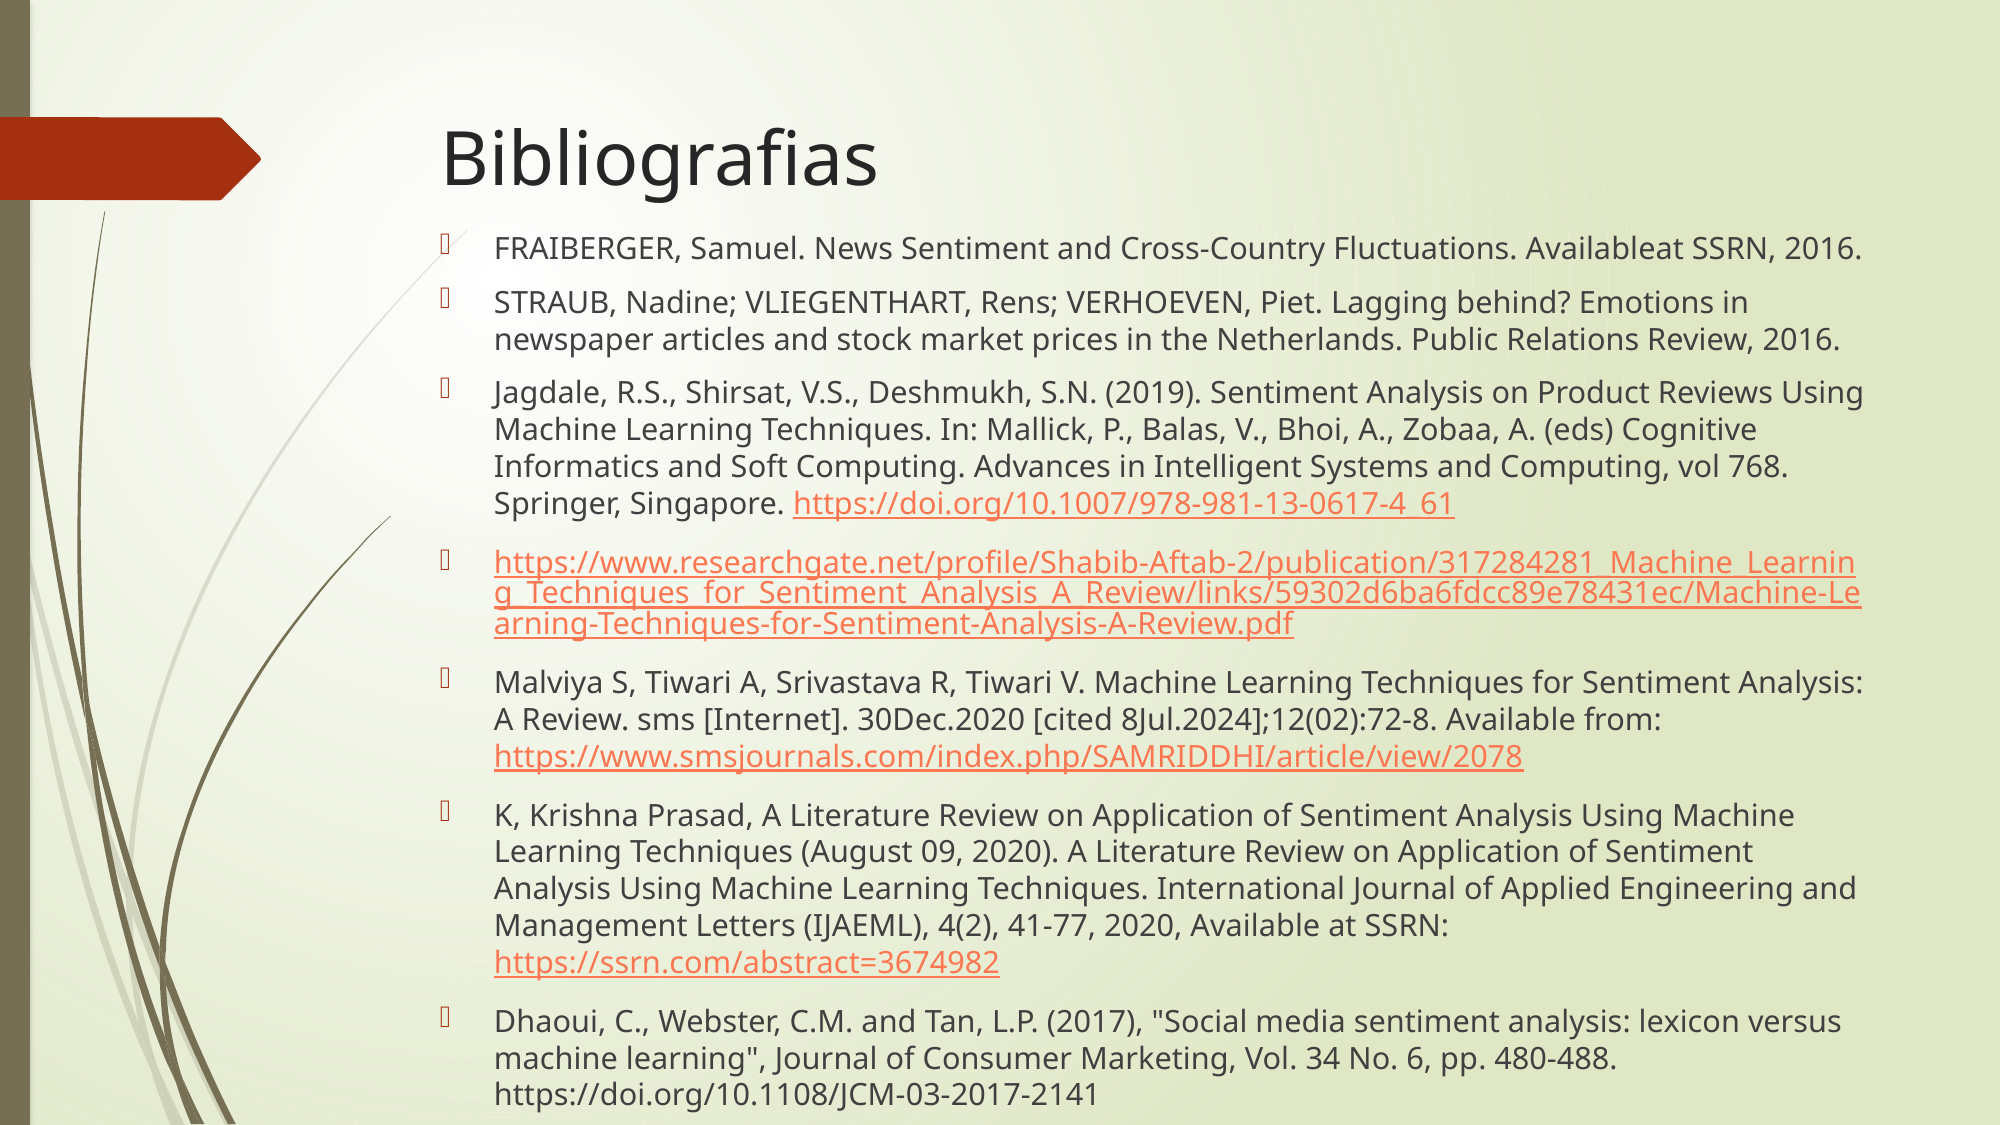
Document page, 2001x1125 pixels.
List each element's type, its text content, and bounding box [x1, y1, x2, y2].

list FRAIBERGER, Samuel. News Sentiment and Cross-Country Fluctuations. Availableat SSRN, 2016. STRAUB, Nadine; VLIEGENTHART, Rens; VERHOEVEN, Piet. Lagging behind? Emotions in newspaper articles and stock market prices in the Netherlands. Public Relations Review, 2016. Jagdale, R.S., Shirsat, V.S., Deshmukh, S.N. (2019). Sentiment Analysis on Product Reviews Using Machine Learning Techniques. In: Mallick, P., Balas, V., Bhoi, A., Zobaa, A. (eds) Cognitive Informatics and Soft Computing. Advances in Intelligent Systems and Computing, vol 768. Springer, Singapore. https://doi.org/10.1007/978-981-13-0617-4_61 https://www.researchgate.net/profile/Shabib-Aftab-2/publication/317284281_Machine_Learning_Techniques_for_Sentiment_Analysis_A_Review/links/59302d6ba6fdcc89e78431ec/Machine-Learning-Techniques-for-Sentiment-Analysis-A-Review.pdf Malviya S, Tiwari A, Srivastava R, Tiwari V. Machine Learning Techniques for Sentiment Analysis: A Review. sms [Internet]. 30Dec.2020 [cited 8Jul.2024];12(02):72-8. Available from: https://www.smsjournals.com/index.php/SAMRIDDHI/article/view/2078 K, Krishna Prasad, A Literature Review on Application of Sentiment Analysis Using Machine Learning Techniques (August 09, 2020). A Literature Review on Application of Sentiment Analysis Using Machine Learning Techniques. International Journal of Applied Engineering and Management Letters (IJAEML), 4(2), 41-77, 2020, Available at SSRN: https://ssrn.com/abstract=3674982 Dhaoui, C., Webster, C.M. and Tan, L.P. (2017), "Social media sentiment analysis: lexicon versus machine learning", Journal of Consumer Marketing, Vol. 34 No. 6, pp. 480-488. https://doi.org/10.1108/JCM-03-2017-2141 [424, 220, 1888, 1100]
title Bibliografias [425, 102, 1888, 220]
